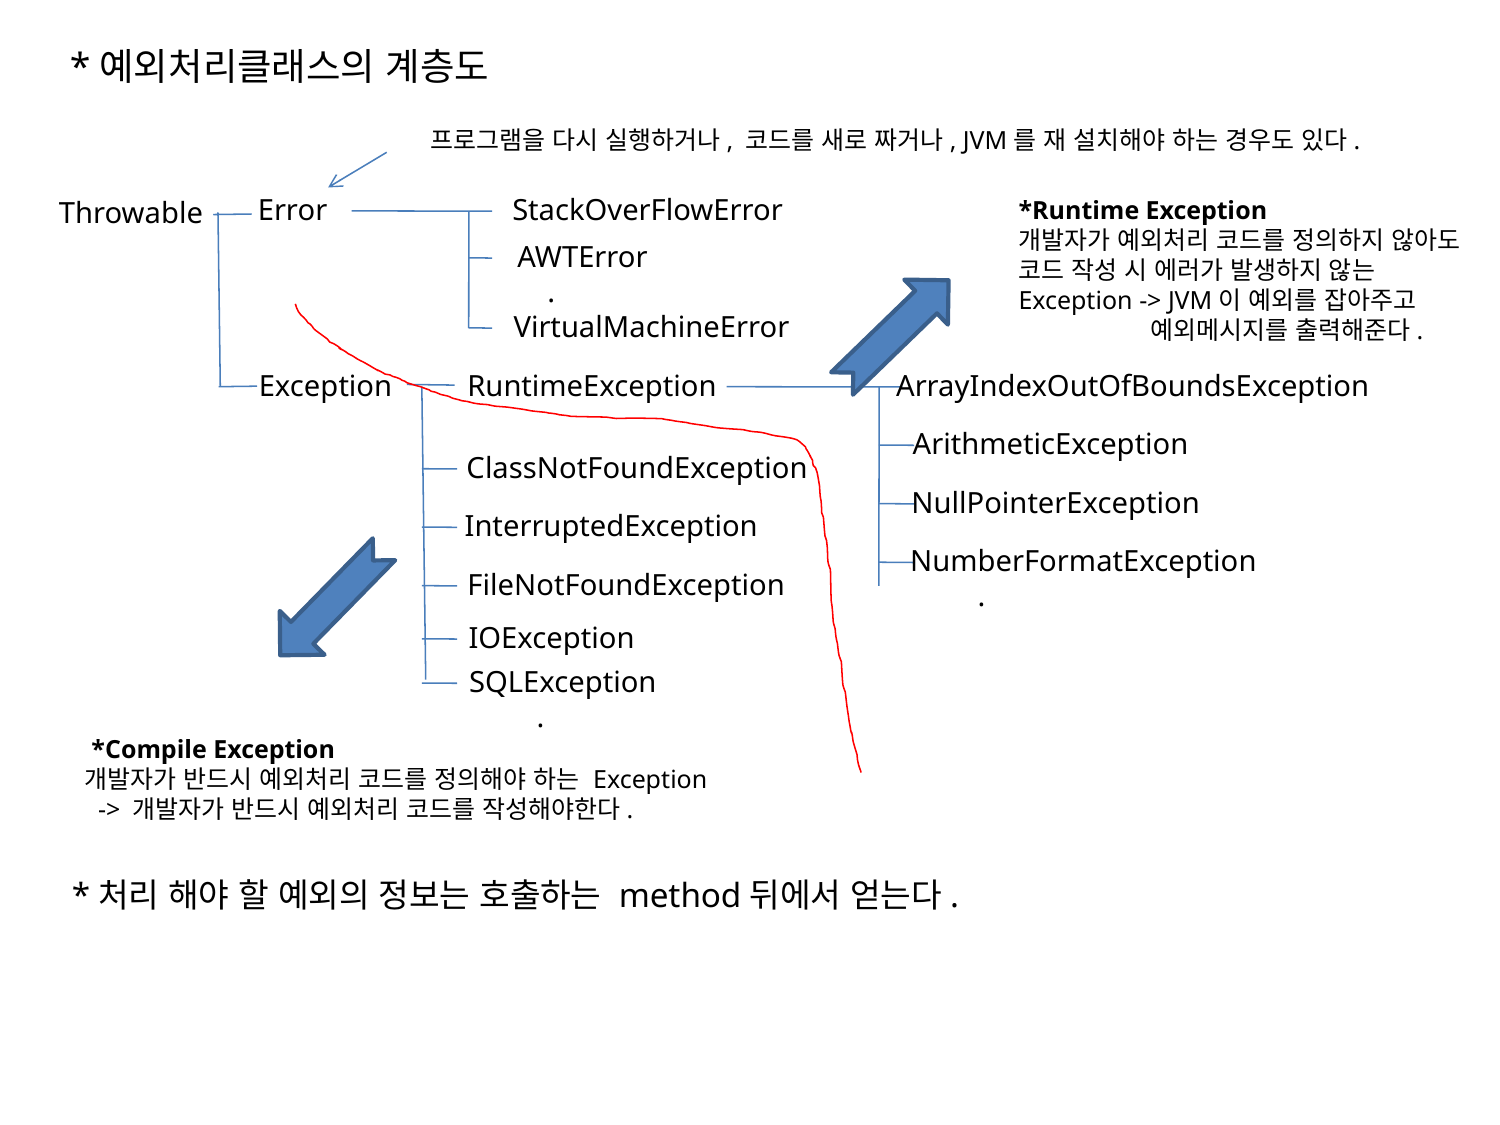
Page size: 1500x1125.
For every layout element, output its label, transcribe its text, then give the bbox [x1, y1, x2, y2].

text_box Error [243, 183, 343, 234]
text_box NumberFormatException . [895, 535, 1272, 621]
text_box [294, 303, 862, 773]
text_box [327, 152, 387, 188]
text_box IOException [453, 611, 650, 662]
text_box RuntimeException [452, 359, 732, 410]
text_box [277, 530, 571, 536]
text_box NullPointerException [896, 476, 1215, 527]
text_box *예외처리클래스의 계층도 [55, 35, 505, 95]
text_box ClassNotFoundException [802, 441, 823, 484]
text_box SQLException . [454, 656, 672, 726]
text_box ClassNotFoundException [451, 441, 521, 492]
text_box [829, 277, 951, 385]
text_box InterruptedException [449, 500, 773, 550]
text_box VirtualMachineError [498, 301, 805, 351]
text_box StackOverFlowError [497, 183, 798, 234]
text_box Exception [243, 359, 407, 410]
text_box AWTError . [502, 230, 663, 301]
text_box [277, 544, 398, 658]
text_box Throwable [44, 187, 218, 238]
text_box ArithmeticException [897, 418, 1204, 468]
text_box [215, 212, 221, 387]
text_box 프로그램을 다시 실행하거나, 코드를 새로 짜거나, JVM를 재 설치해야 하는 경우도 있다. [415, 117, 1376, 162]
text_box *Compile Exception 개발자가 반드시 예외처리 코드를 정의해야 하는 Exception -> 개발자가 반드시 예외처리 코드를 작성해야한다. [70, 726, 723, 832]
text_box *처리 해야 할 예외의 정보는 호출하는 method뒤에서 얻는다. [57, 867, 974, 922]
text_box ArrayIndexOutOfBoundsException [881, 360, 1385, 410]
text_box FileNotFoundException [452, 558, 800, 609]
text_box *Runtime Exception 개발자가 예외처리 코드를 정의하지 않아도 코드 작성 시 에러가 발생하지 않는 Exception -> JVM이 예외를 잡아주고 예외메시지를 출력해준다. [1003, 187, 1476, 352]
